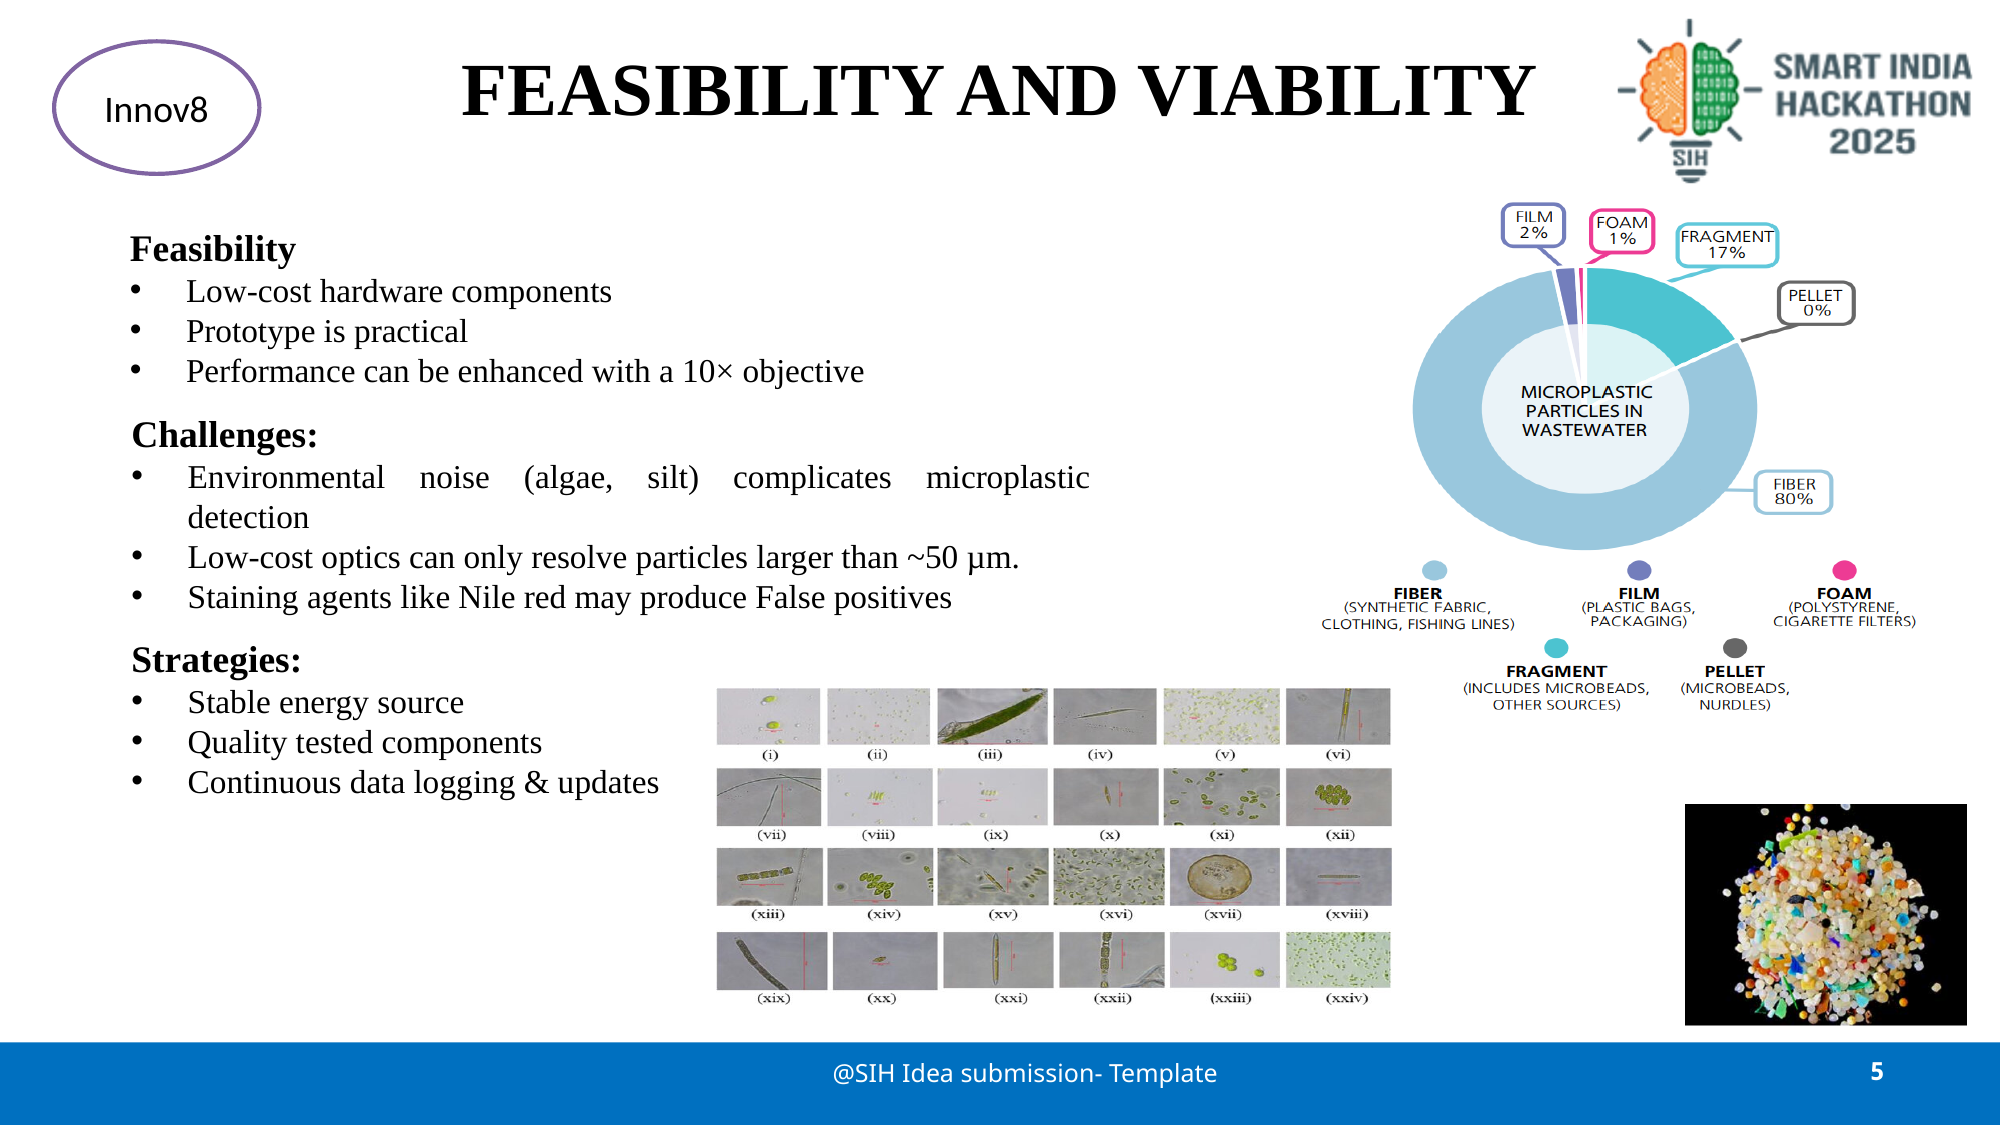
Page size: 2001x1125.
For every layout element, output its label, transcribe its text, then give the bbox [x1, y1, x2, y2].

slide_number 5 [1433, 1042, 1900, 1103]
text_box Challenges: Environmental noise (algae, silt) complicates microplastic detection Low-cost optics can only resolve particles larger than ~50 µm. Staining agents like Nile red may produce False positives [116, 402, 1107, 623]
text_box Innov8 [52, 39, 262, 176]
picture [716, 9, 1977, 1006]
picture [1683, 803, 1967, 1026]
text_box Strategies: Stable energy source Quality tested components Continuous data logging & updates [116, 627, 1107, 808]
footer @SIH Idea submission- Template [762, 1042, 1289, 1103]
text_box Feasibility Low-cost hardware components Prototype is practical Performance can be enhanced with a 10× objective [114, 216, 952, 397]
text_box [0, 1042, 2000, 1125]
title FEASIBILITY AND VIABILITY [99, 0, 1901, 180]
